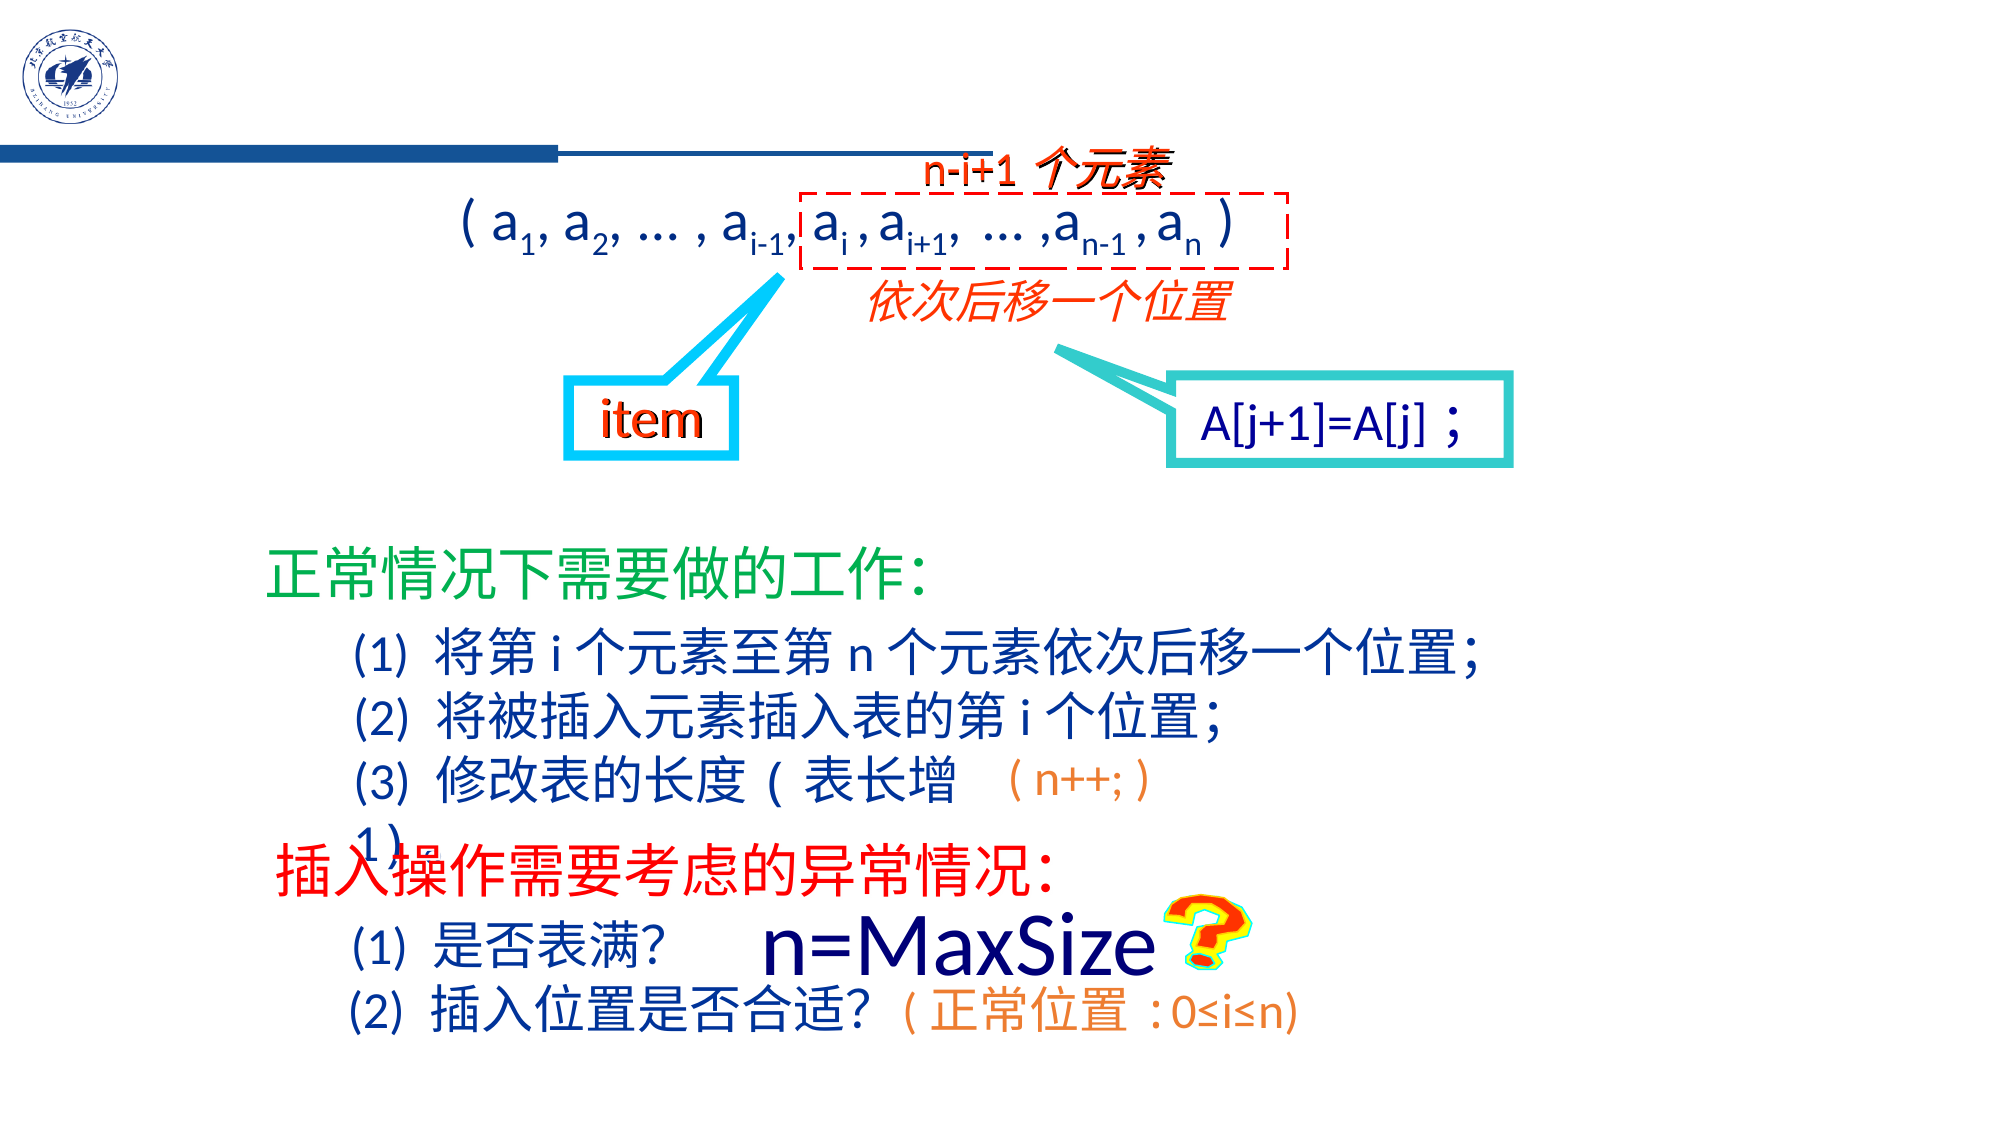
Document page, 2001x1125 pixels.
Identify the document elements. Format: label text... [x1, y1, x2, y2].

text_box 插入操作需要考虑的异常情况： [259, 826, 1105, 912]
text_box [745, 876, 1255, 1003]
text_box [568, 373, 770, 457]
text_box (1) 将第i个元素至第n个元素依次后移一个位置； [337, 612, 1538, 690]
text_box ( a1, a2, … , ai-1, ai , ai+1, … ,an-1 , an ) [1195, 174, 1362, 270]
text_box (2) 插入位置是否合适？ [332, 969, 912, 1047]
text_box (1) 是否表满？ [335, 905, 745, 969]
text_box ( a1, a2, … , ai-1, ai , ai+1, … ,an-1 , an ) [431, 174, 894, 270]
text_box (2) 将被插入元素插入表的第i个位置； [338, 676, 1301, 754]
text_box (正常位置:0≤i≤n) [887, 970, 1443, 1046]
text_box n-i+1个元素 [894, 131, 1195, 201]
text_box ( n++; ) [992, 738, 1230, 814]
text_box (3) 修改表的长度(表长增1)。 [338, 739, 1057, 826]
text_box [1170, 375, 1559, 463]
picture [16, 23, 124, 130]
text_box 正常情况下需要做的工作： [249, 529, 1029, 615]
text_box [800, 193, 1288, 269]
text_box 依次后移一个位置 [836, 265, 1257, 336]
